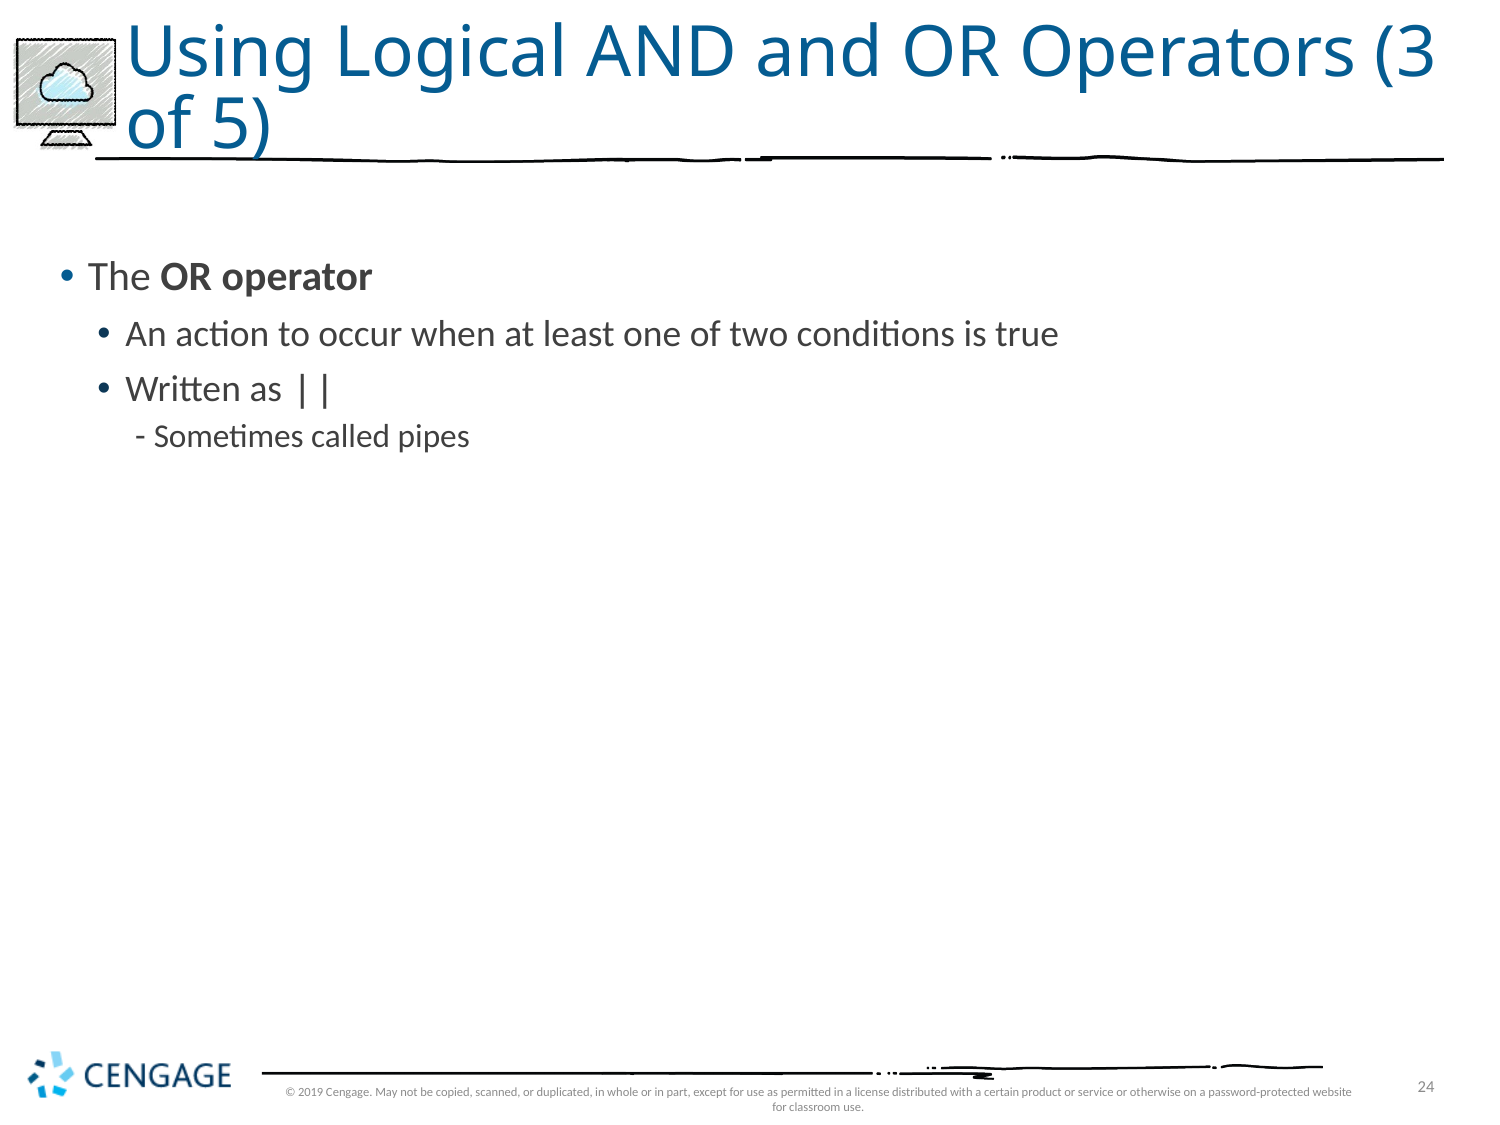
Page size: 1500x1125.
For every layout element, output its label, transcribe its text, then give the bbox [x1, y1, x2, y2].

list The OR operator An action to occur when at least one of two conditions is true Written as || Sometimes called pipes [59, 252, 1441, 485]
picture [95, 155, 1444, 163]
footer © 2019 Cengage. May not be copied, scanned, or duplicated, in whole or in part, except for use as permitted in a license distributed with a certain product or service or otherwise on a password-protected website for classroom use. [261, 1079, 1375, 1120]
picture [7, 1037, 244, 1111]
picture [261, 1064, 1323, 1079]
title Using Logical AND and OR Operators (3 of 5) [125, 66, 1442, 116]
picture [12, 36, 117, 151]
